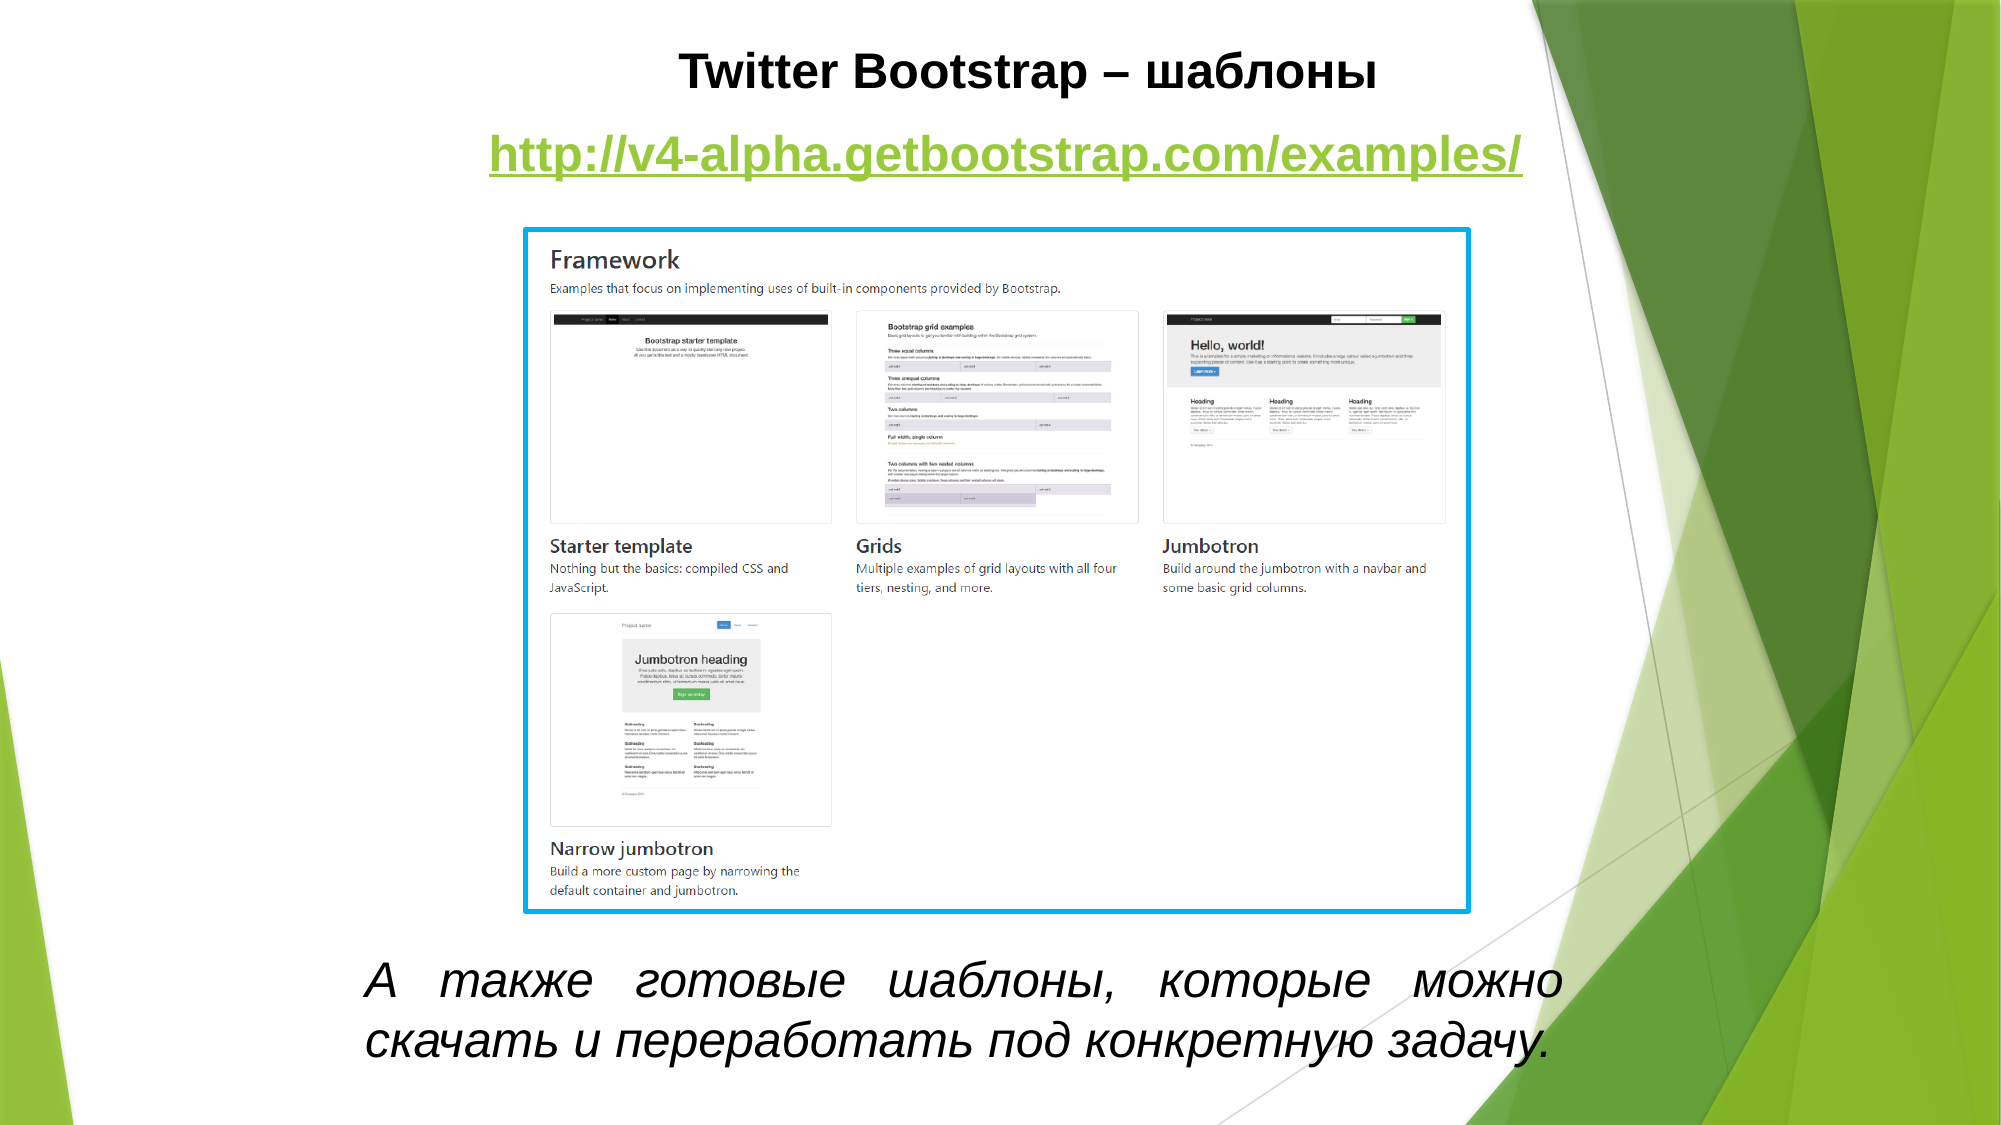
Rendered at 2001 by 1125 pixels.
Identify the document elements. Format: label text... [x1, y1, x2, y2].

text_box http://v4-alpha.getbootstrap.com/examples/ [367, 113, 1644, 189]
text_box А также готовые шаблоны, которые можно скачать и переработать под конкретную задачу. [350, 940, 1579, 1076]
text_box Twitter Bootstrap – шаблоны [663, 30, 1394, 106]
picture [529, 233, 1465, 908]
